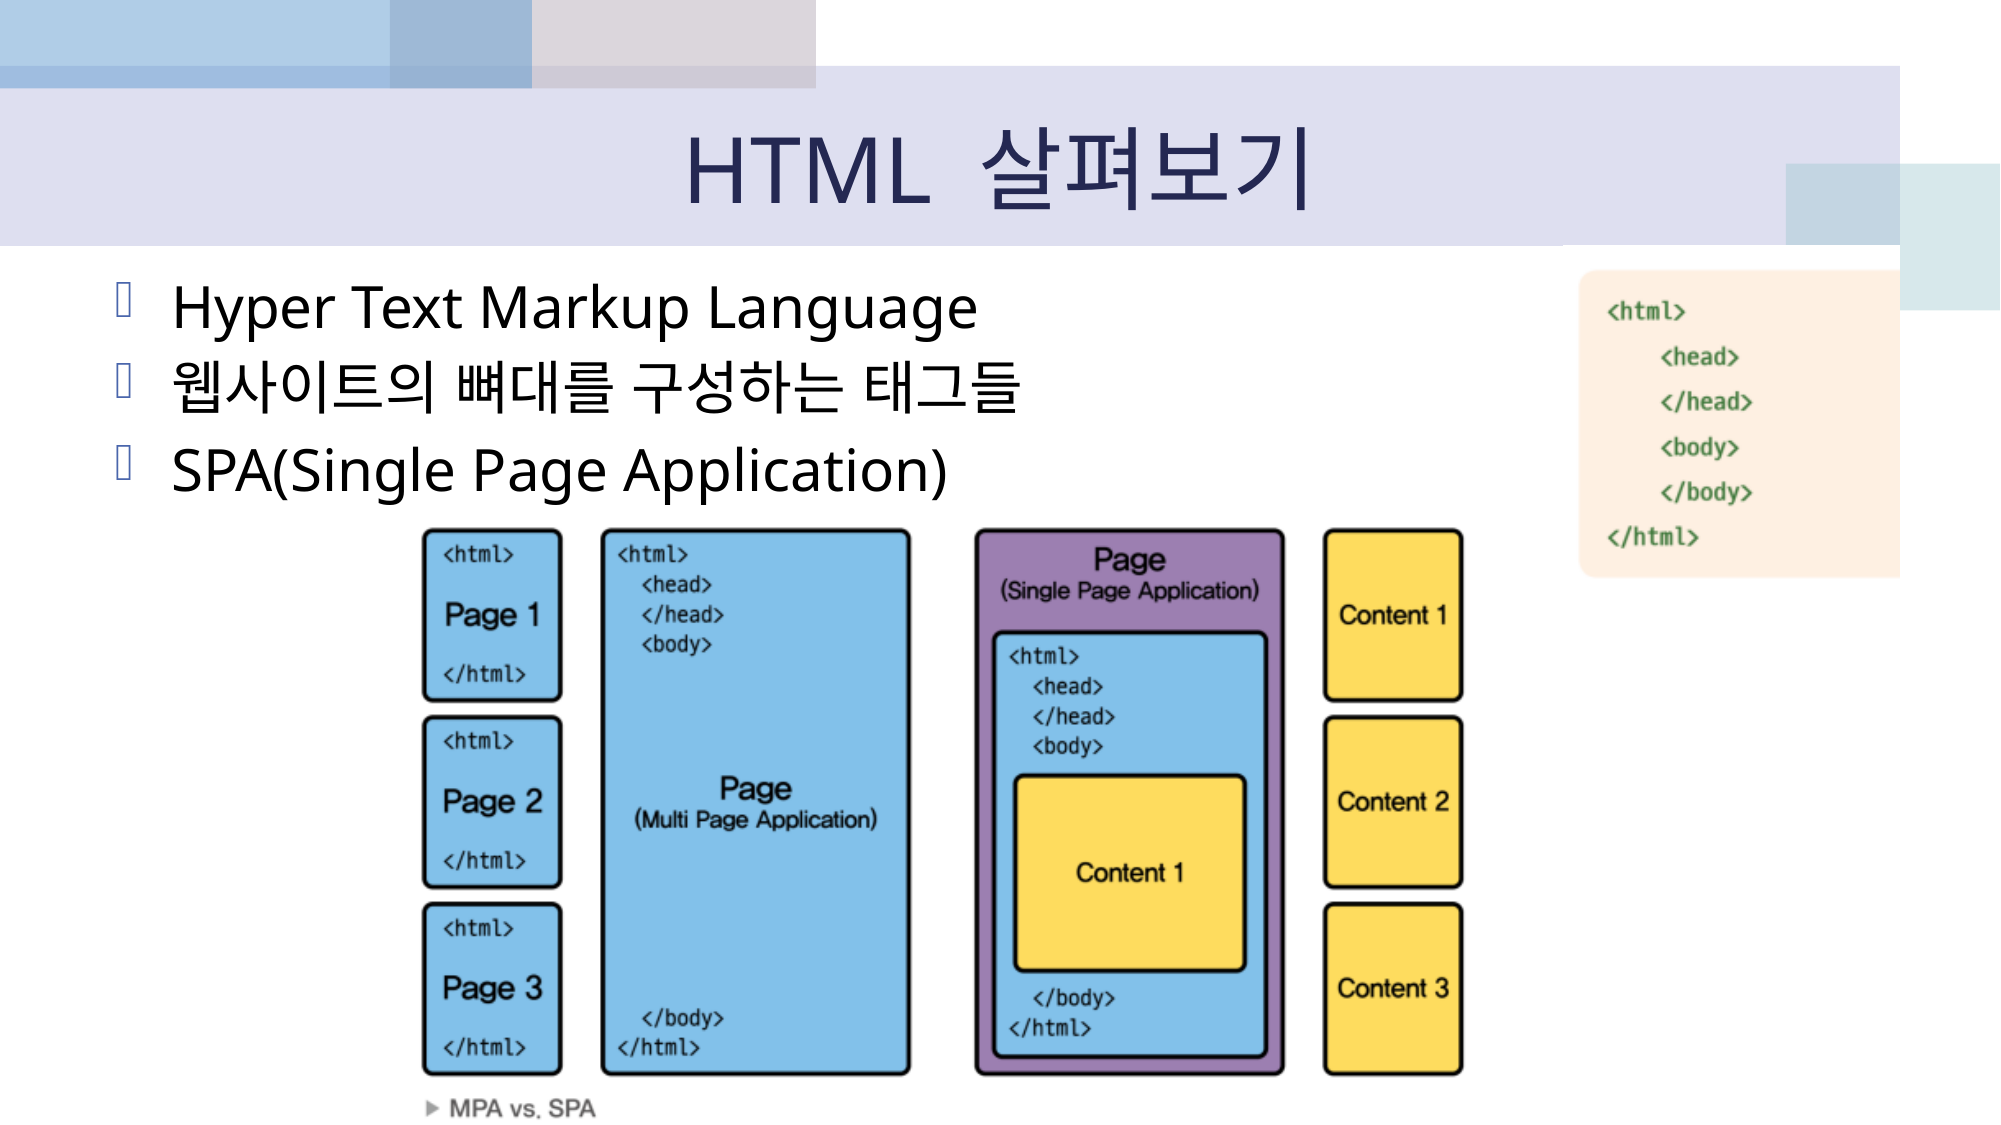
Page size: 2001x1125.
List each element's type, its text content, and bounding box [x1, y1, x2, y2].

picture [1563, 245, 1901, 601]
picture [417, 522, 1468, 1125]
title HTML 살펴보기 [99, 88, 1900, 246]
list Hyper Text Markup Language 웹사이트의 뼈대를 구성하는 태그들 SPA(Single Page Application) [99, 262, 1900, 1005]
